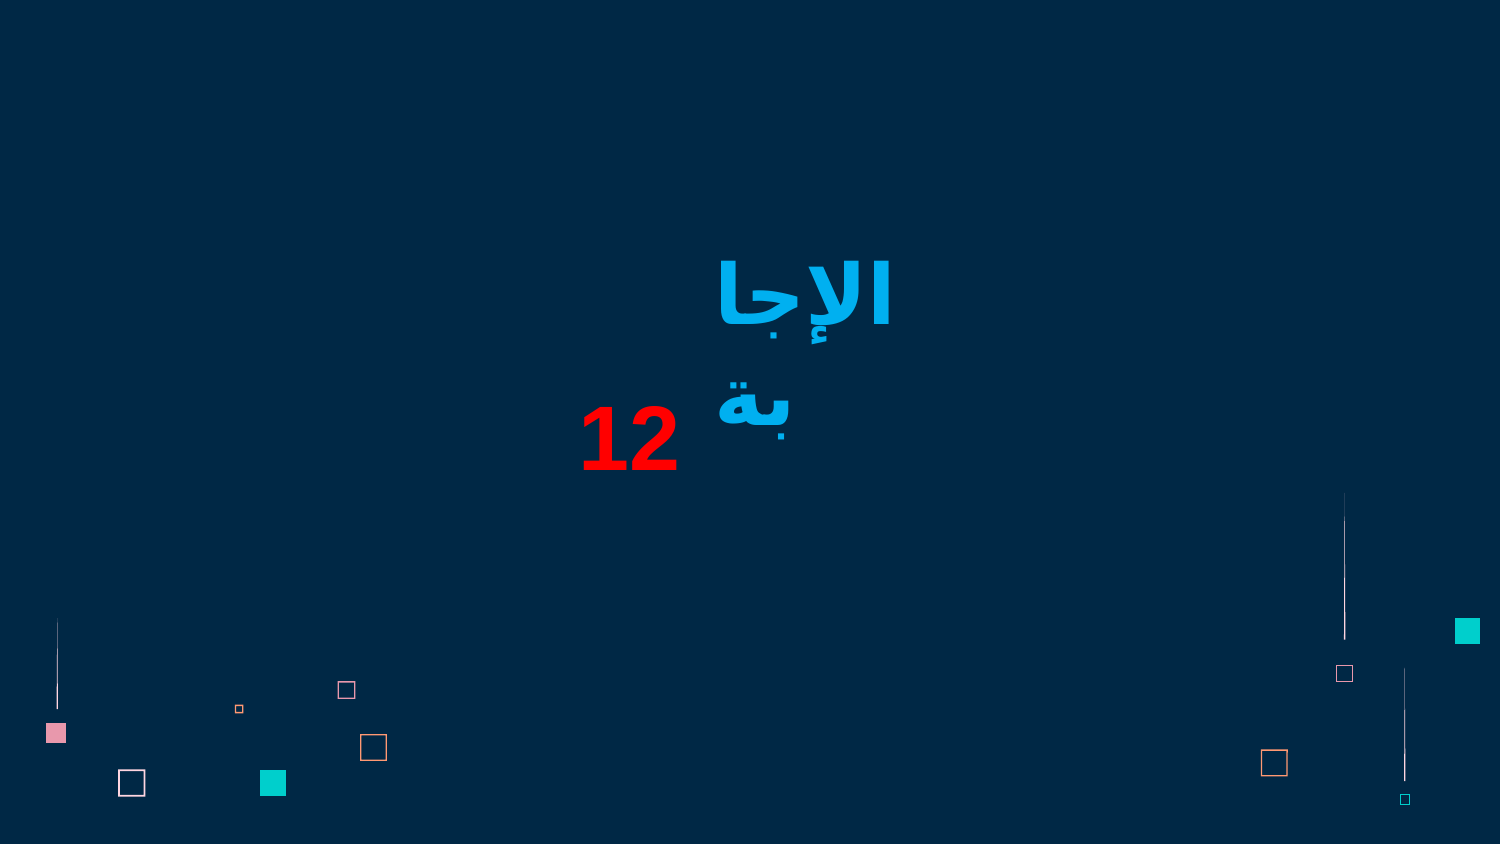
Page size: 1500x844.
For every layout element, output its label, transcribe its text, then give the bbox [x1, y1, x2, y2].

text_box 12 [563, 371, 695, 497]
text_box الإجابة [699, 234, 913, 449]
